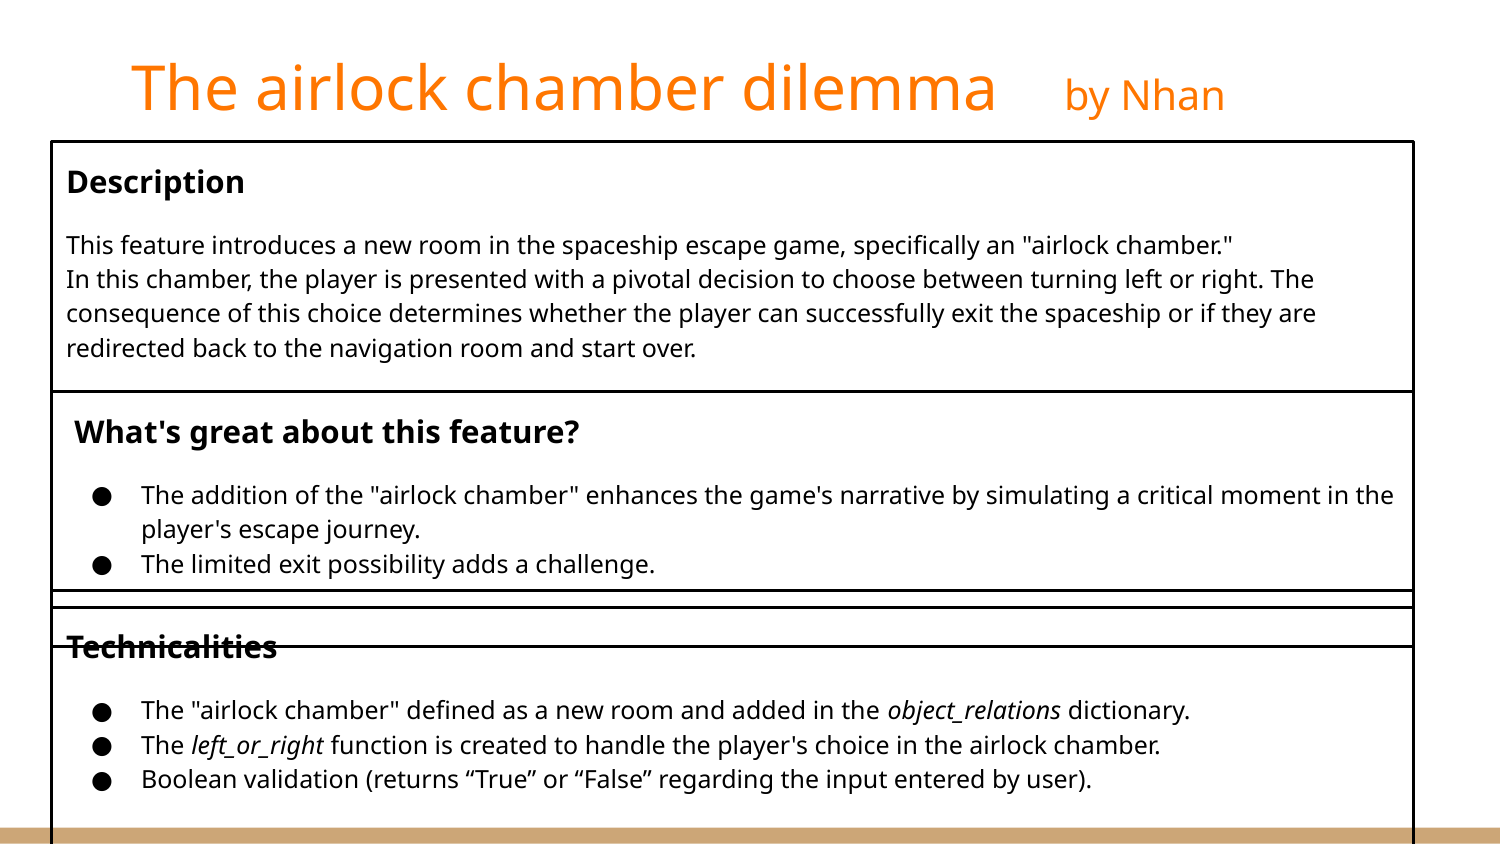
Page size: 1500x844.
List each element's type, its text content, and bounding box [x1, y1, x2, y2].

list Description This feature introduces a new room in the spaceship escape game, specifically an "airlock chamber." In this chamber, the player is presented with a pivotal decision to choose between turning left or right. The consequence of this choice determines whether the player can successfully exit the spaceship or if they are redirected back to the navigation room and start over. [51, 591, 1414, 607]
list Technicalities The "airlock chamber" defined as a new room and added in the object_relations dictionary. The left_or_right function is created to handle the player's choice in the airlock chamber. Boolean validation (returns “True” or “False” regarding the input entered by user). [51, 607, 1414, 844]
list Description This feature introduces a new room in the spaceship escape game, specifically an "airlock chamber." In this chamber, the player is presented with a pivotal decision to choose between turning left or right. The consequence of this choice determines whether the player can successfully exit the spaceship or if they are redirected back to the navigation room and start over. [51, 141, 1414, 391]
title The airlock chamber dilemma by Nhan [51, 1, 1449, 139]
list What's great about this feature? The addition of the "airlock chamber" enhances the game's narrative by simulating a critical moment in the player's escape journey. The limited exit possibility adds a challenge. [51, 391, 1414, 591]
text_box [51, 202, 544, 278]
